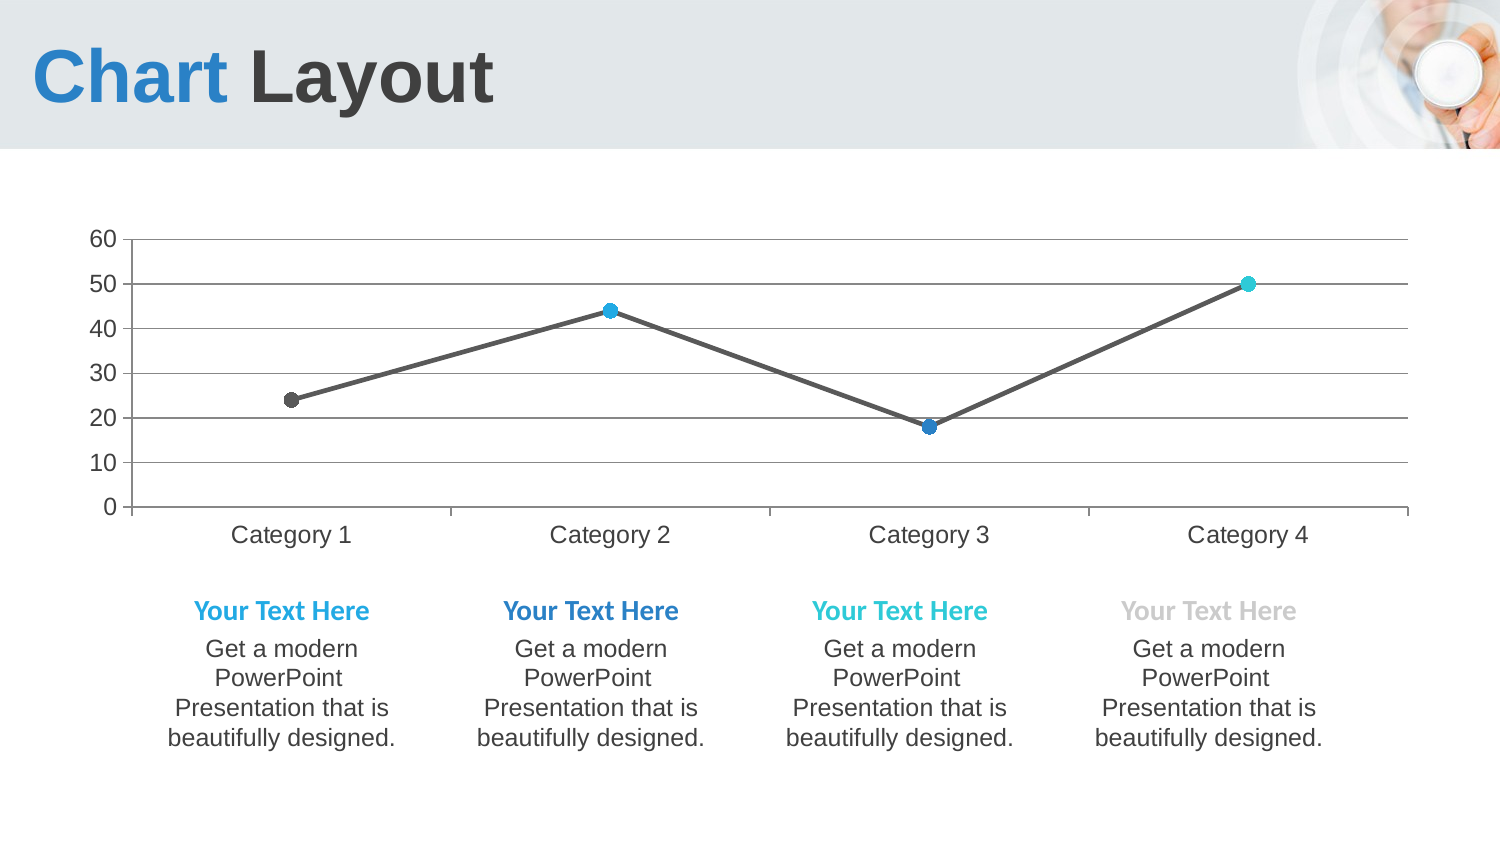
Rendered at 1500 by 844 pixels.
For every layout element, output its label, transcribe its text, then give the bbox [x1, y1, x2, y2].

picture [0, 0, 1500, 844]
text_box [758, 583, 1043, 762]
chart [88, 220, 1456, 564]
title Chart Layout [17, 0, 1500, 146]
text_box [140, 583, 425, 762]
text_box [1067, 583, 1352, 762]
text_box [449, 583, 734, 762]
